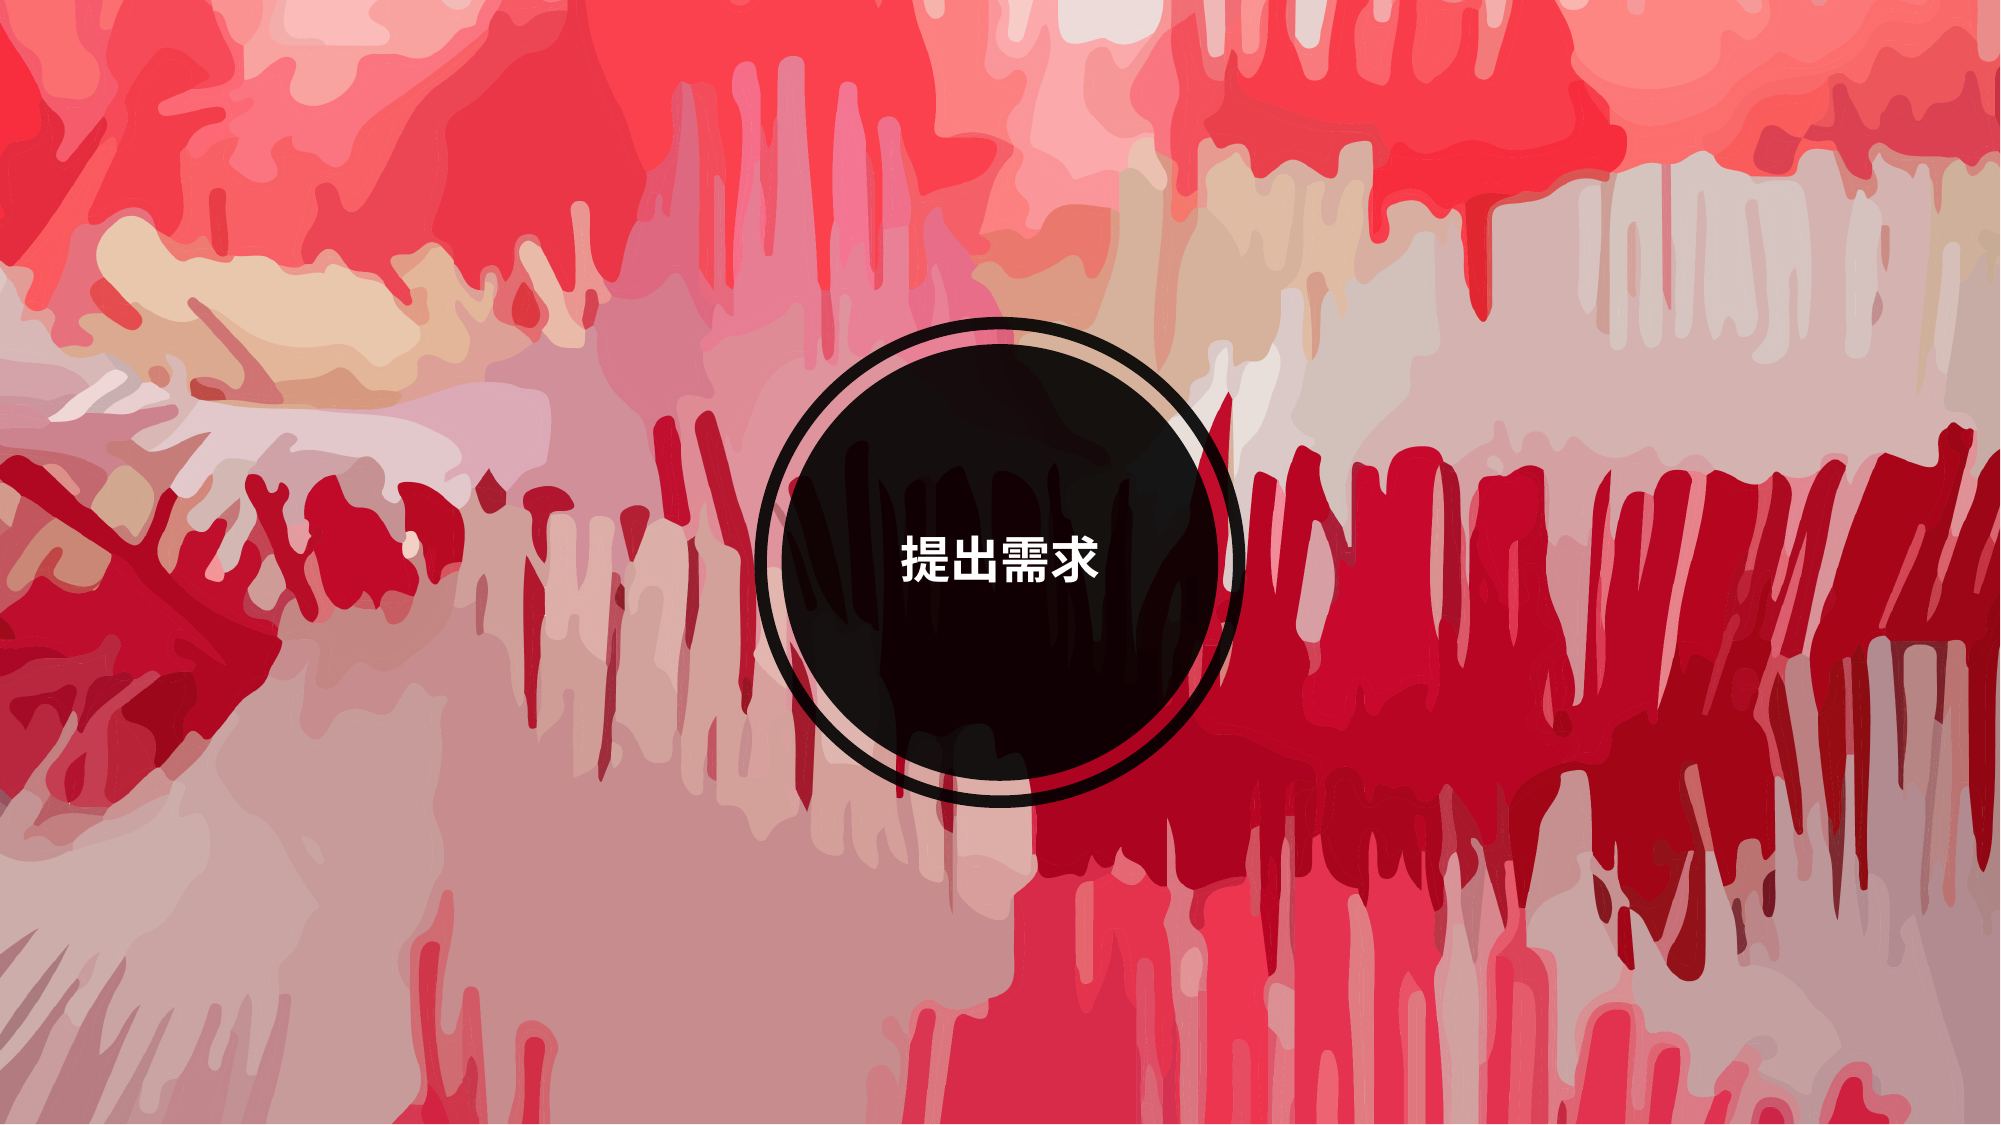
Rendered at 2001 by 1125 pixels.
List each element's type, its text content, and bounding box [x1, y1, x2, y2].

picture [0, 0, 2001, 1125]
list 提出需求 [822, 527, 1178, 598]
